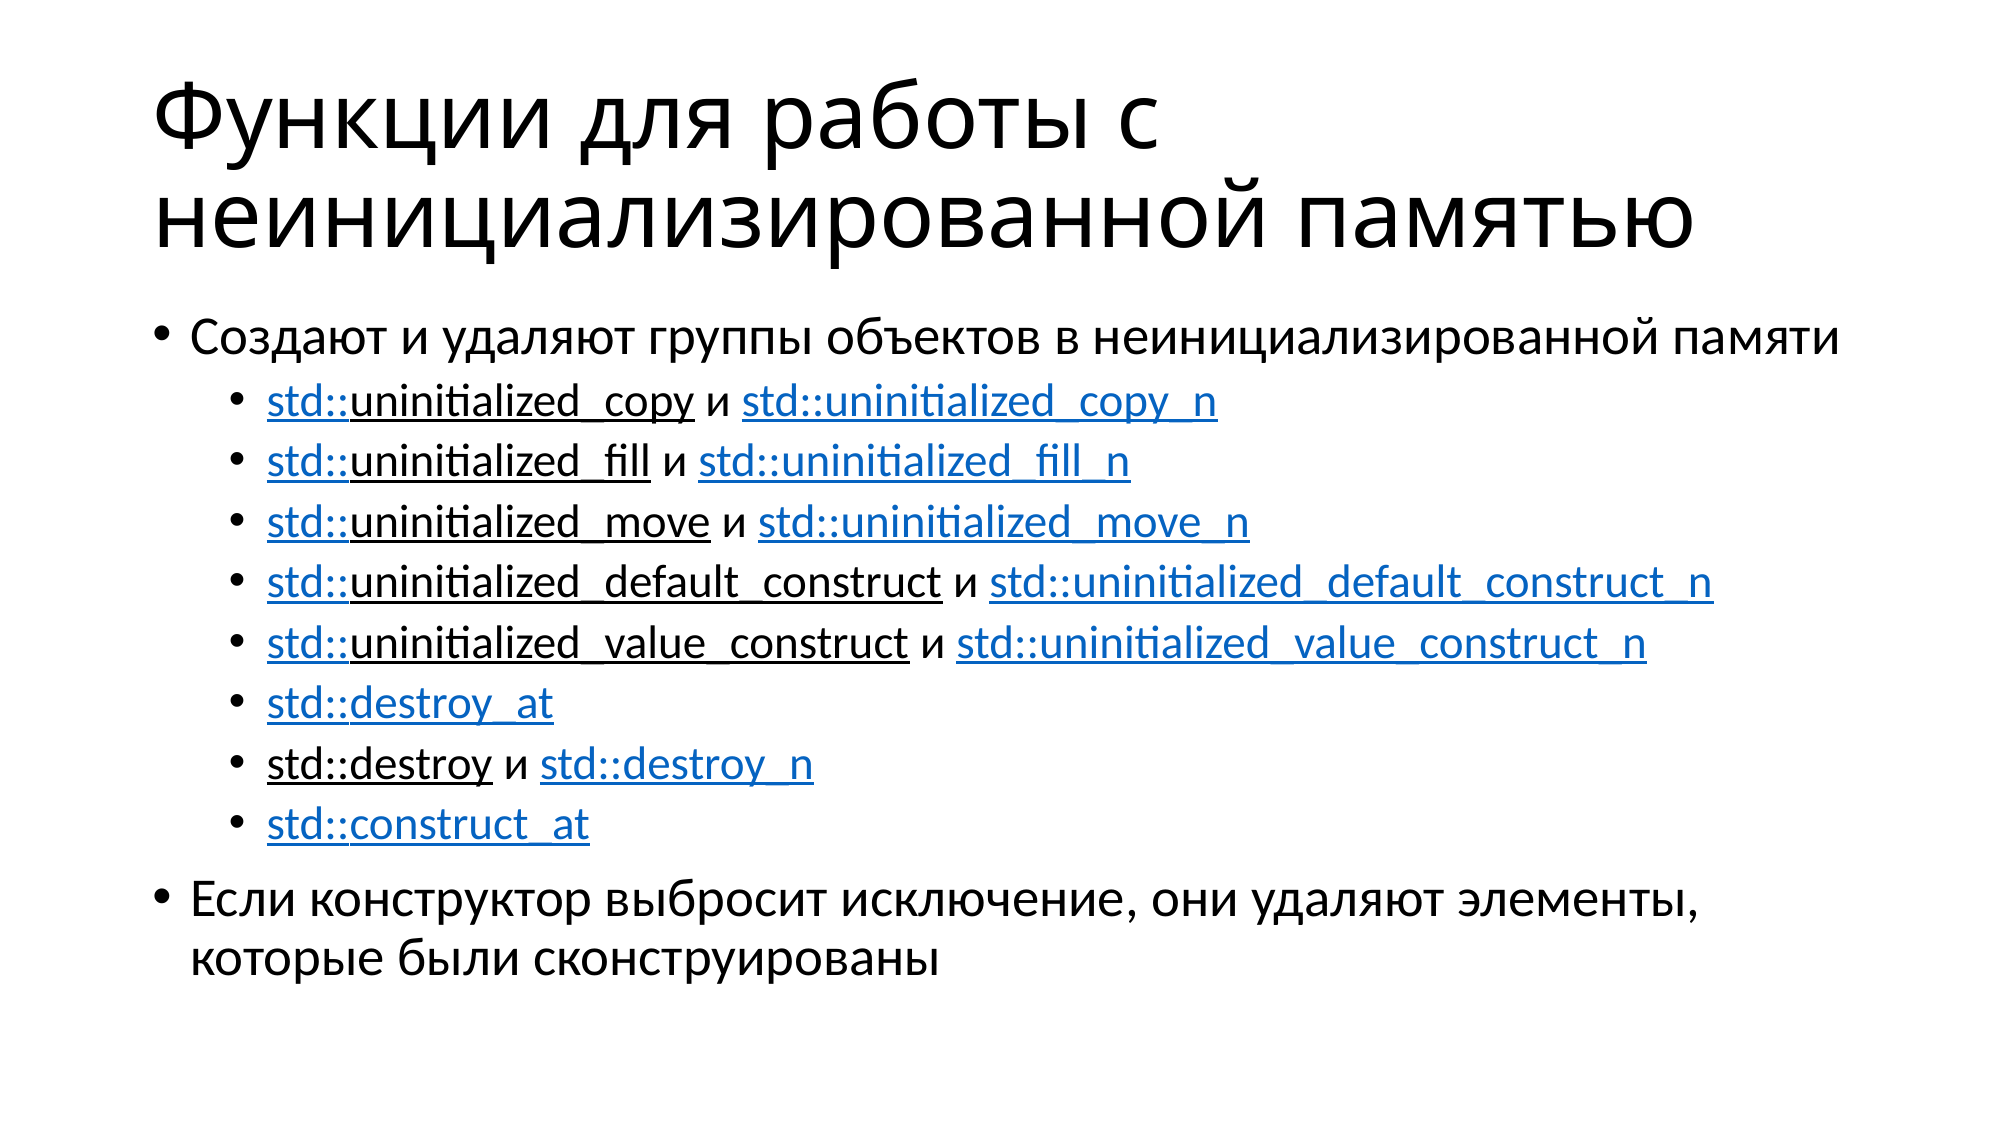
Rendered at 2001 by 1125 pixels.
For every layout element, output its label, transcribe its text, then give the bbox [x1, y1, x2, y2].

title Функции для работы с неинициализированной памятью [137, 59, 1863, 278]
list Создают и удаляют группы объектов в неинициализированной памяти std::uninitialized_copy и std::uninitialized_copy_n std::uninitialized_fill и std::uninitialized_fill_n std::uninitialized_move и std::uninitialized_move_n std::uninitialized_default_construct и std::uninitialized_default_construct_n std::uninitialized_value_construct и std::uninitialized_value_construct_n std::destroy_at std::destroy и std::destroy_n std::construct_at Если конструктор выбросит исключение, они удаляют элементы, которые были сконструированы [137, 299, 1863, 1014]
